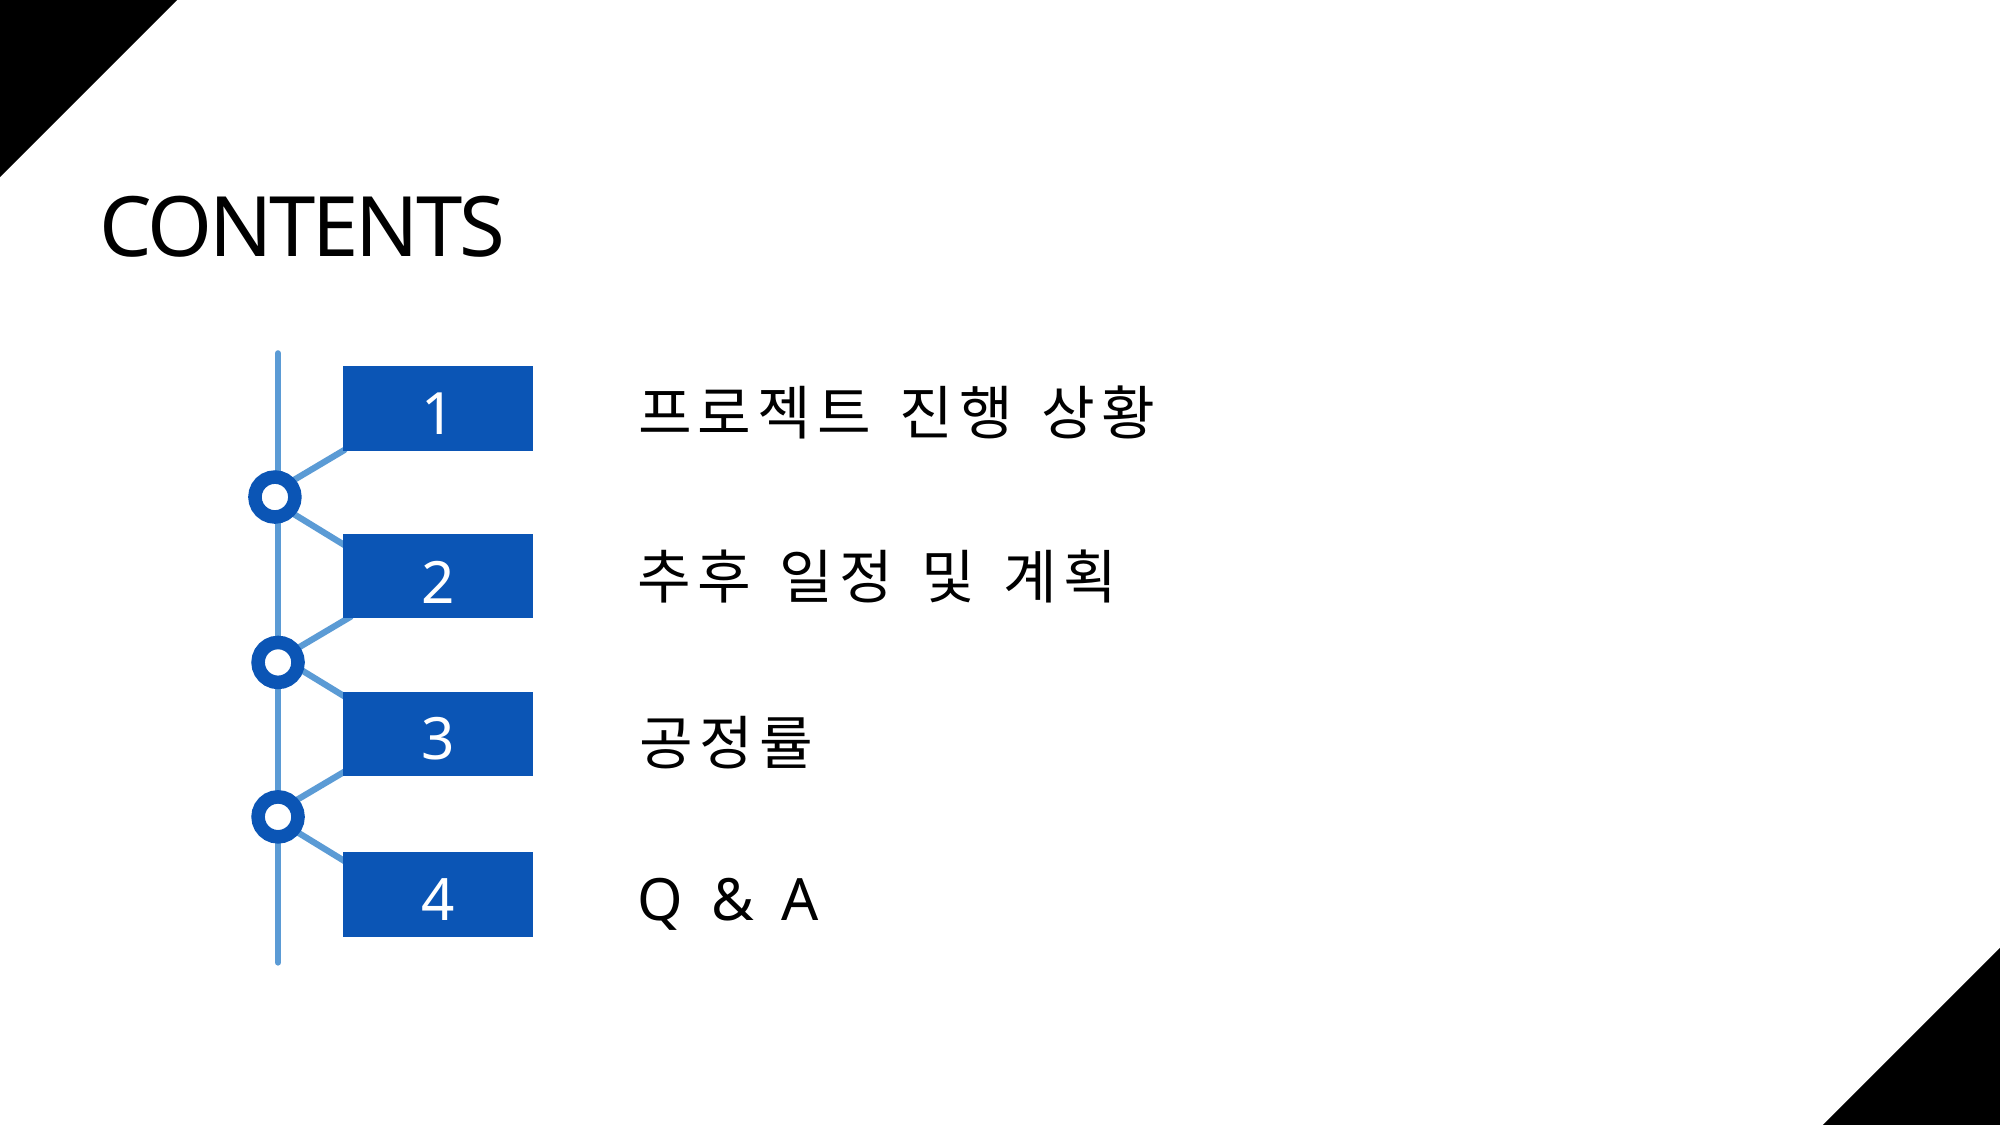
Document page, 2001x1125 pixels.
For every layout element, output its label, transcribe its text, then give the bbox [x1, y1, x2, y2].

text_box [344, 692, 532, 780]
text_box 추후 일정 및 계획 [622, 533, 1133, 619]
text_box [279, 476, 296, 518]
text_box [295, 616, 351, 650]
text_box 공정률 [624, 698, 828, 784]
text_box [344, 367, 532, 455]
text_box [295, 767, 351, 801]
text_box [288, 449, 345, 483]
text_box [344, 534, 532, 624]
text_box CONTENTS [85, 165, 521, 280]
text_box [279, 641, 300, 684]
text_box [288, 662, 349, 700]
text_box [253, 476, 277, 519]
text_box Q & A [623, 854, 834, 940]
text_box [279, 795, 300, 838]
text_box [344, 853, 532, 941]
text_box 프로젝트 진행 상황 [623, 368, 1170, 454]
text_box [257, 641, 277, 684]
text_box [257, 795, 277, 838]
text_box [288, 511, 349, 548]
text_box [285, 824, 346, 862]
